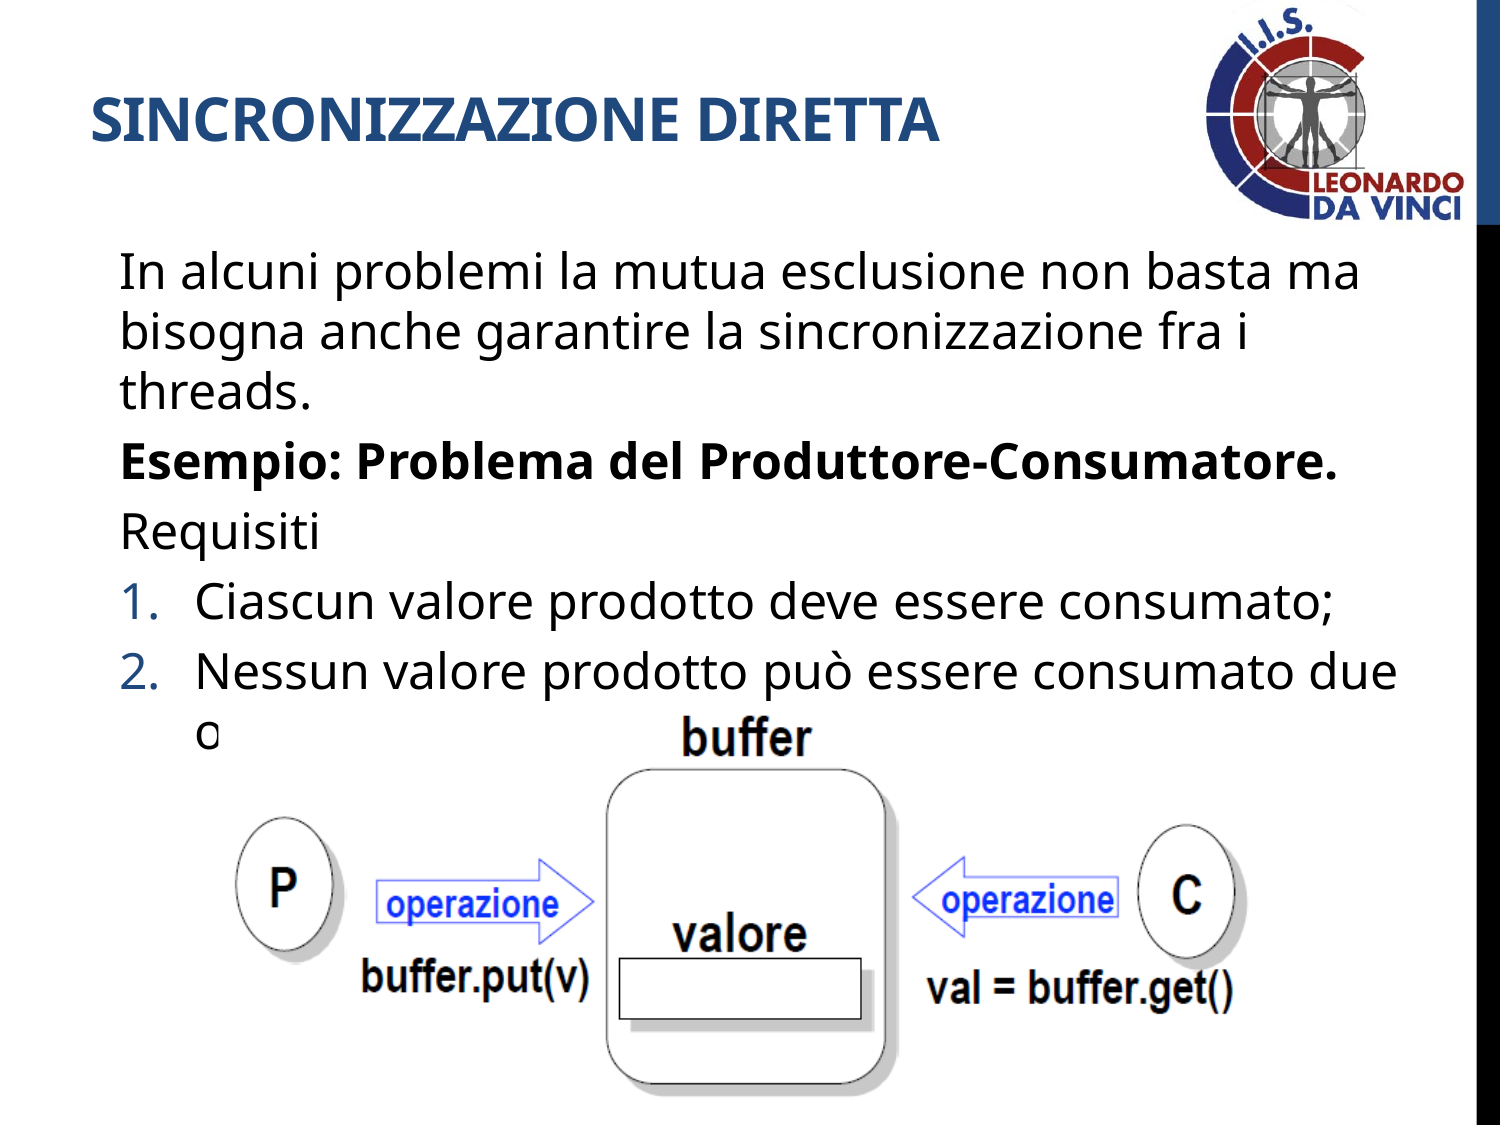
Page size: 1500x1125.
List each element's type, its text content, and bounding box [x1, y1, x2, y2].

picture [217, 703, 1307, 1114]
list In alcuni problemi la mutua esclusione non basta ma bisogna anche garantire la sincronizzazione fra i threads. Esempio: Problema del Produttore-Consumatore. Requisiti Ciascun valore prodotto deve essere consumato; Nessun valore prodotto può essere consumato due o più volte [29, 231, 1436, 1071]
picture [1198, 0, 1468, 233]
title Sincronizzazione diretta [75, 25, 1025, 161]
